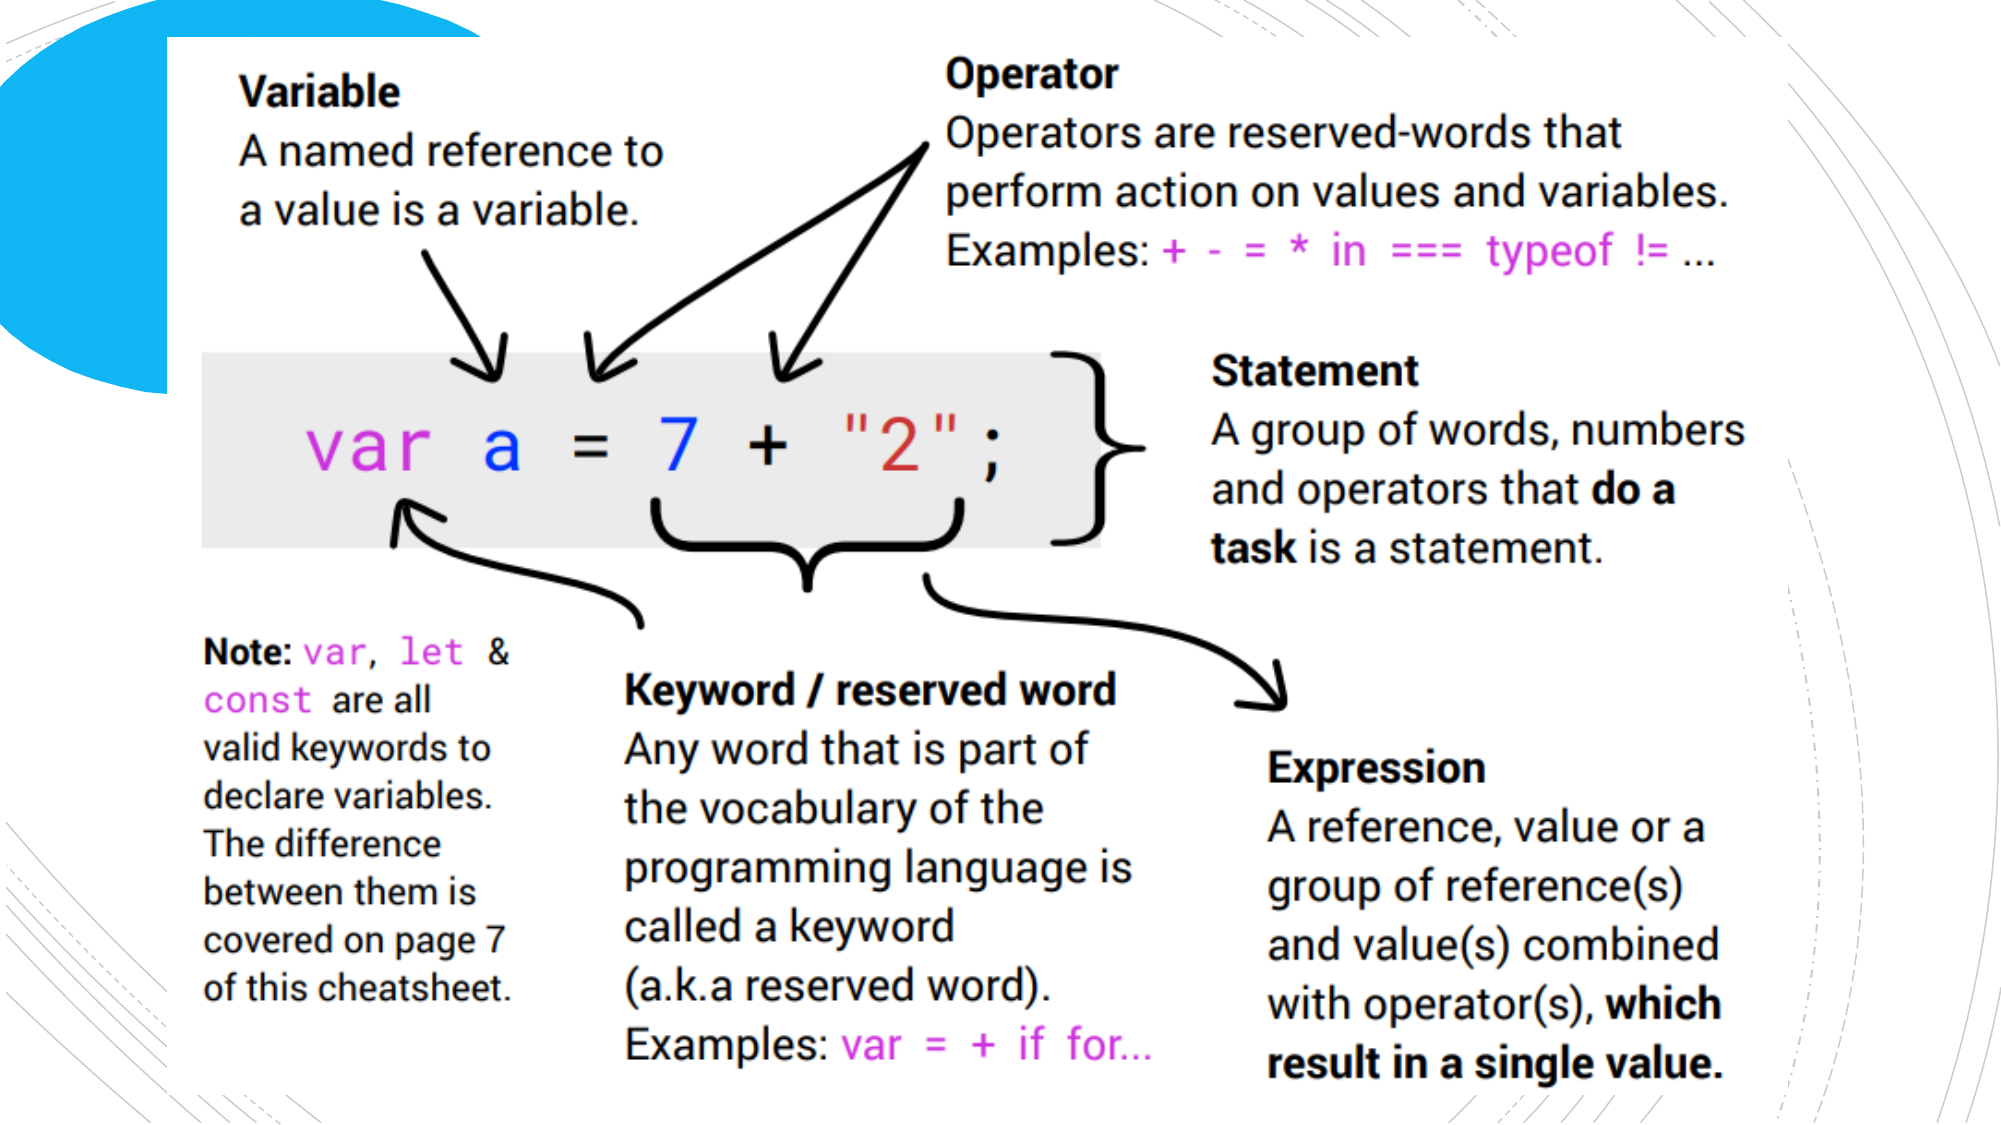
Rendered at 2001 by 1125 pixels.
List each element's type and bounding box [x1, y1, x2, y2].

picture [166, 36, 1788, 1095]
